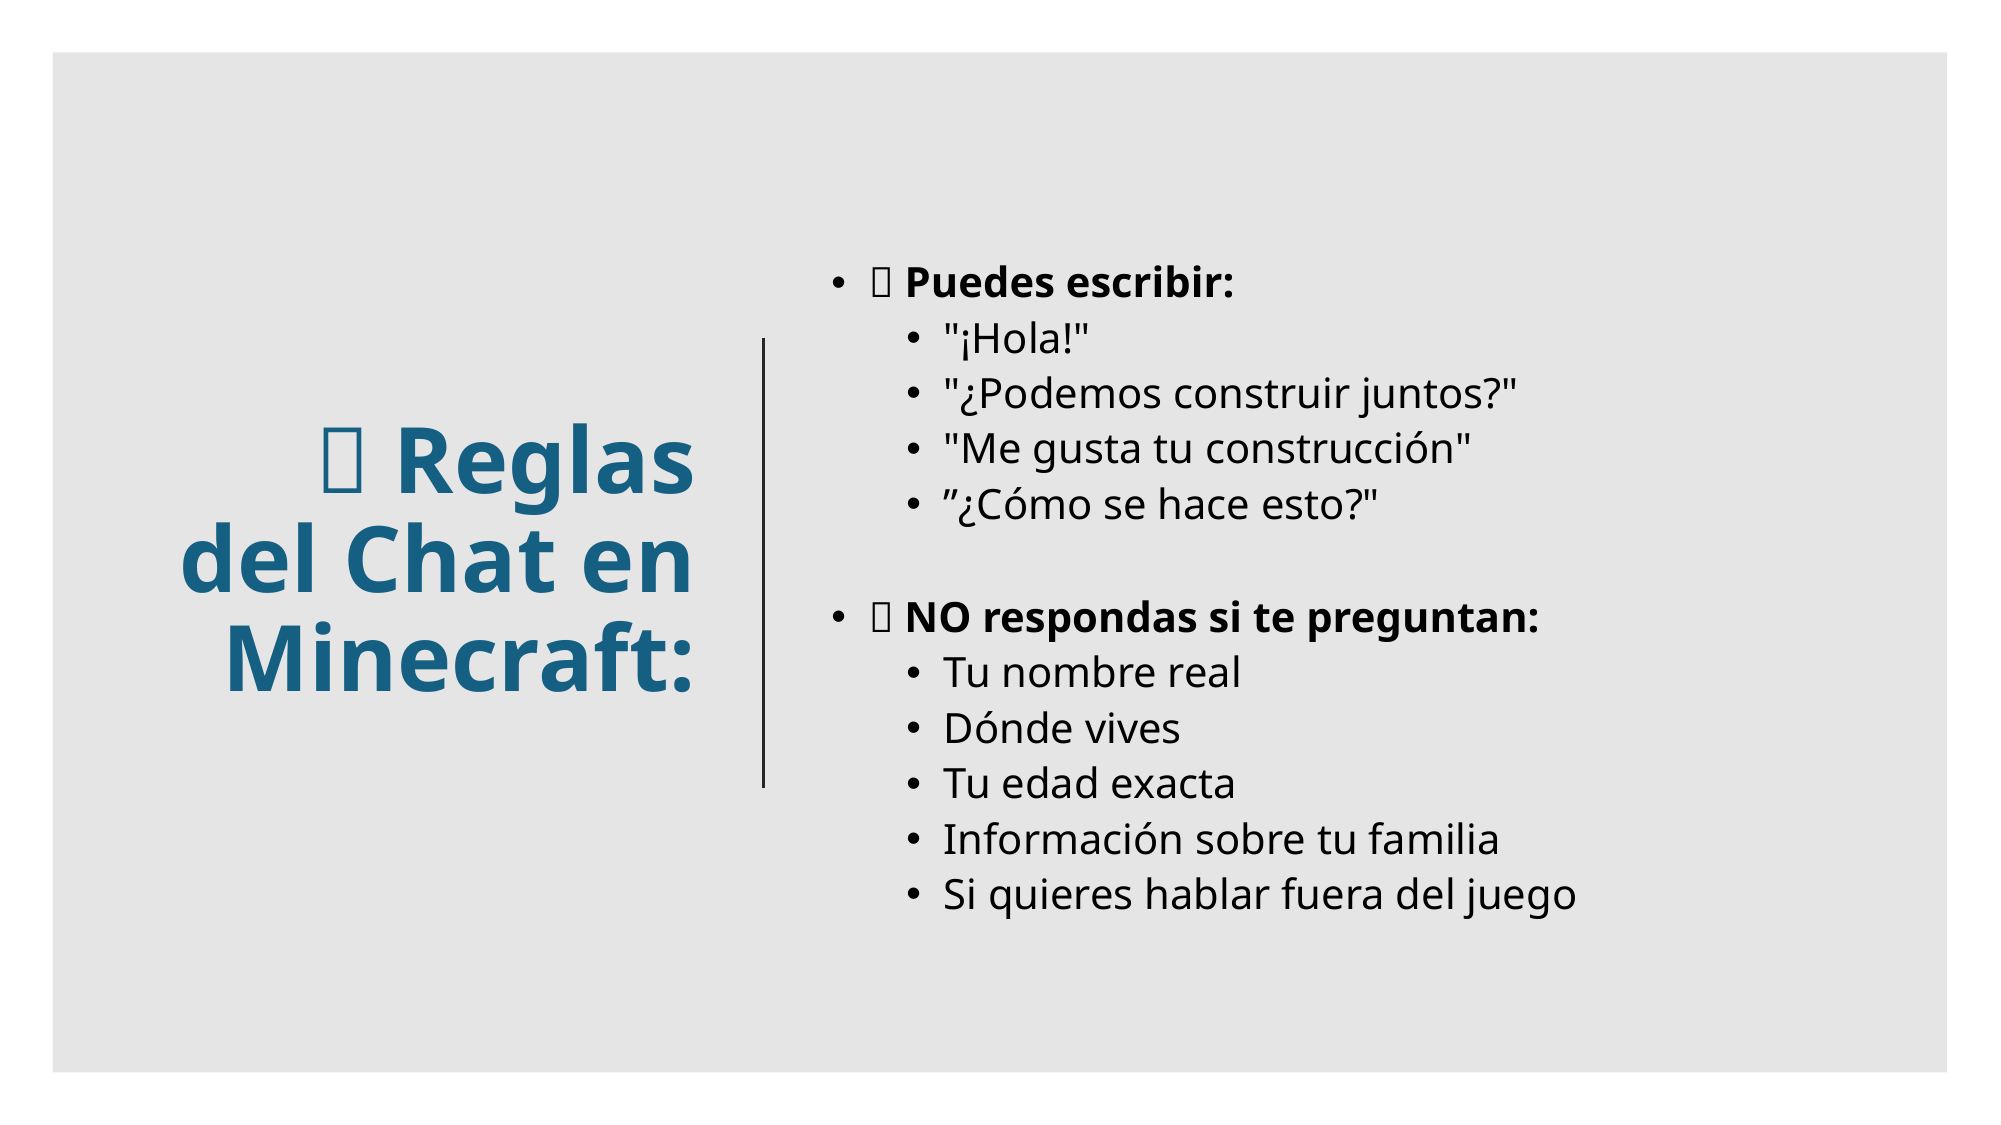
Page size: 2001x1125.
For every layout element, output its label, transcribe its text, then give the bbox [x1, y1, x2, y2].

list ✅ Puedes escribir: "¡Hola!" "¿Podemos construir juntos?" "Me gusta tu construcción" ”¿Cómo se hace esto?" [816, 158, 1842, 537]
title 💬 Reglas del Chat en Minecraft: [137, 158, 711, 967]
text_box [51, 51, 1949, 1074]
text_box ❌ NO respondas si te preguntan: Tu nombre real Dónde vives Tu edad exacta Información sobre tu familia Si quieres hablar fuera del juego [816, 588, 1842, 967]
